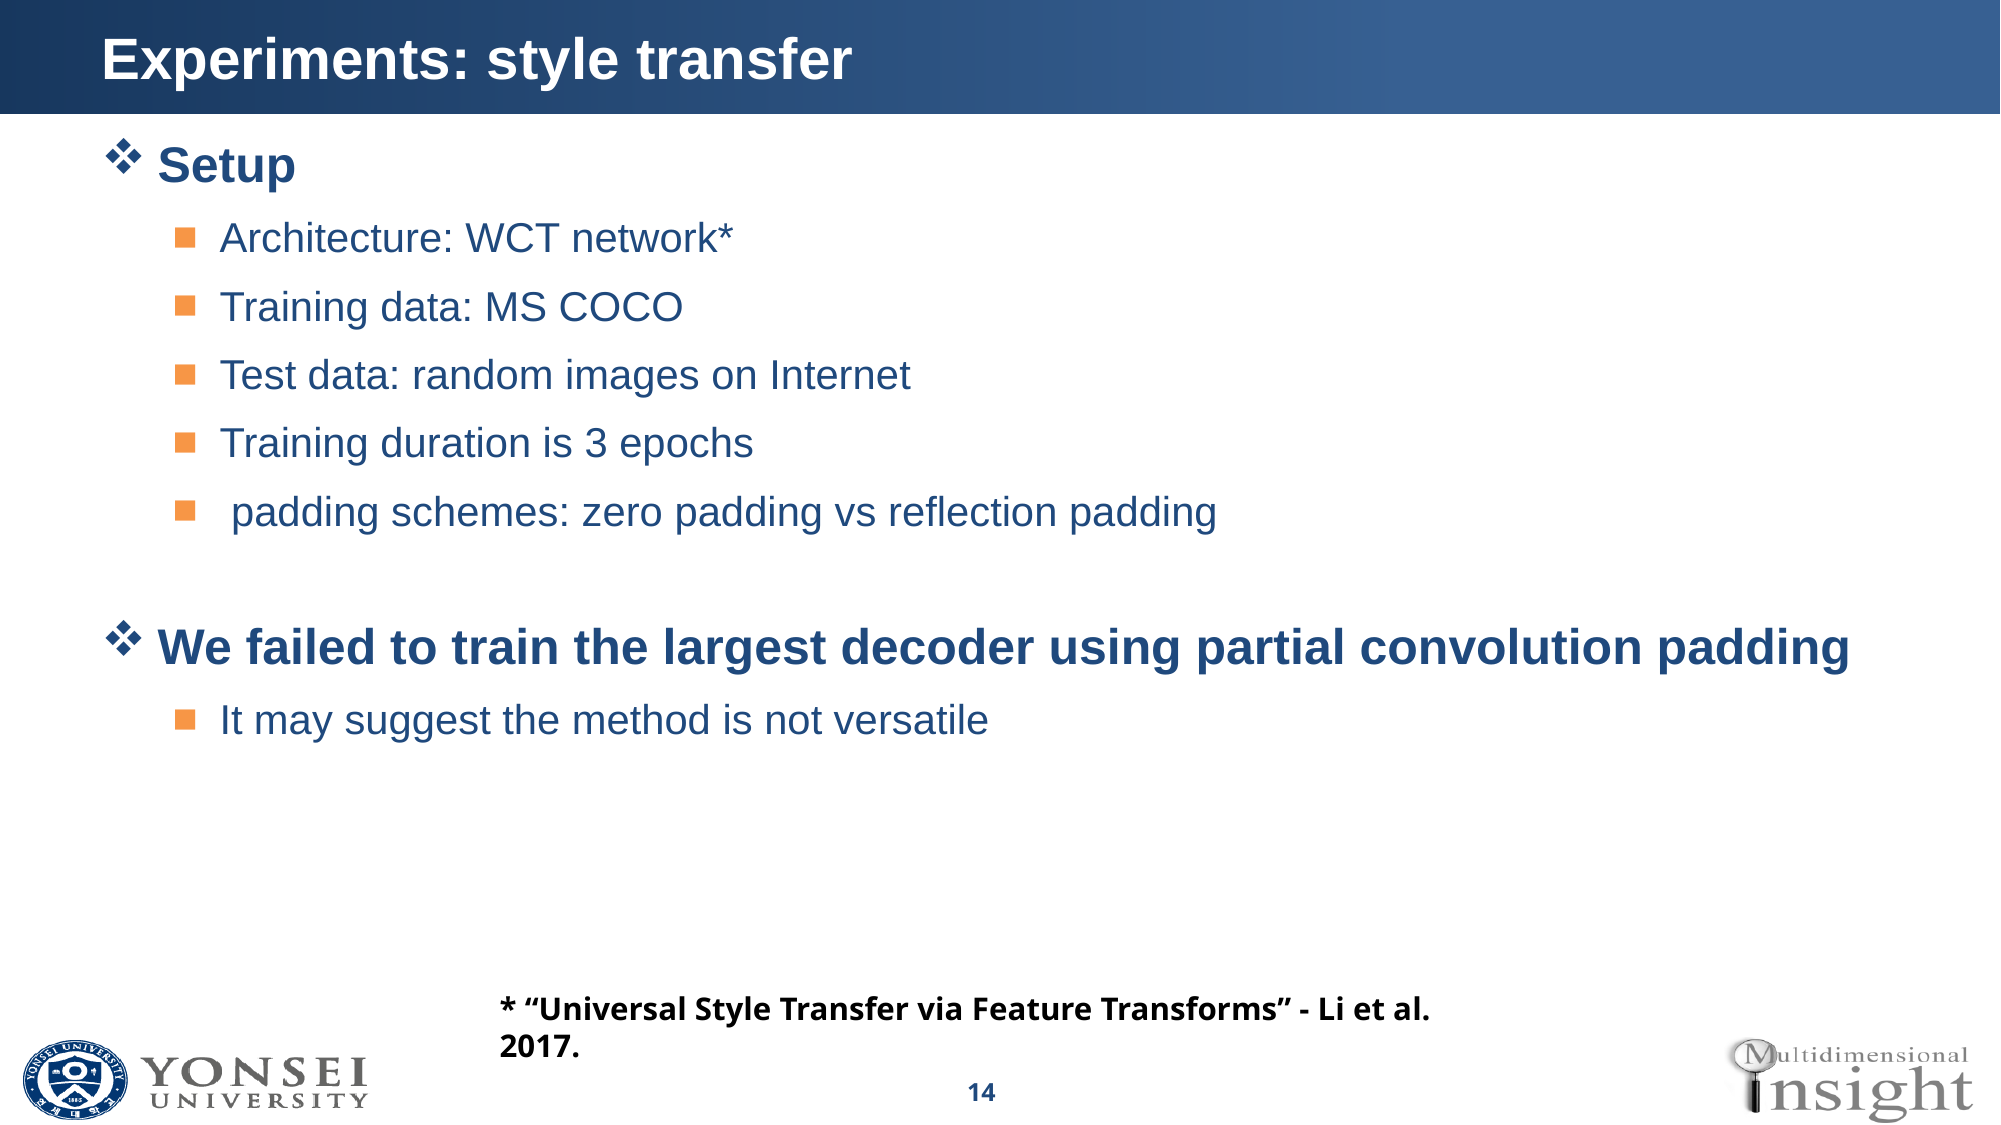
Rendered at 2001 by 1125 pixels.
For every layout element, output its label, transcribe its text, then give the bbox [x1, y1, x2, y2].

list Setup Architecture: WCT network* Training data: MS COCO Test data: random images on Internet Training duration is 3 epochs padding schemes: zero padding vs reflection padding We failed to train the largest decoder using partial convolution padding It may suggest the method is not versatile [86, 125, 1899, 1036]
slide_number 14 [747, 1072, 1215, 1120]
title Experiments: style transfer [86, 16, 1898, 97]
picture [23, 1040, 370, 1120]
picture [1724, 1037, 1980, 1125]
text_box * “Universal Style Transfer via Feature Transforms” - Li et al. 2017. [484, 981, 1516, 1072]
